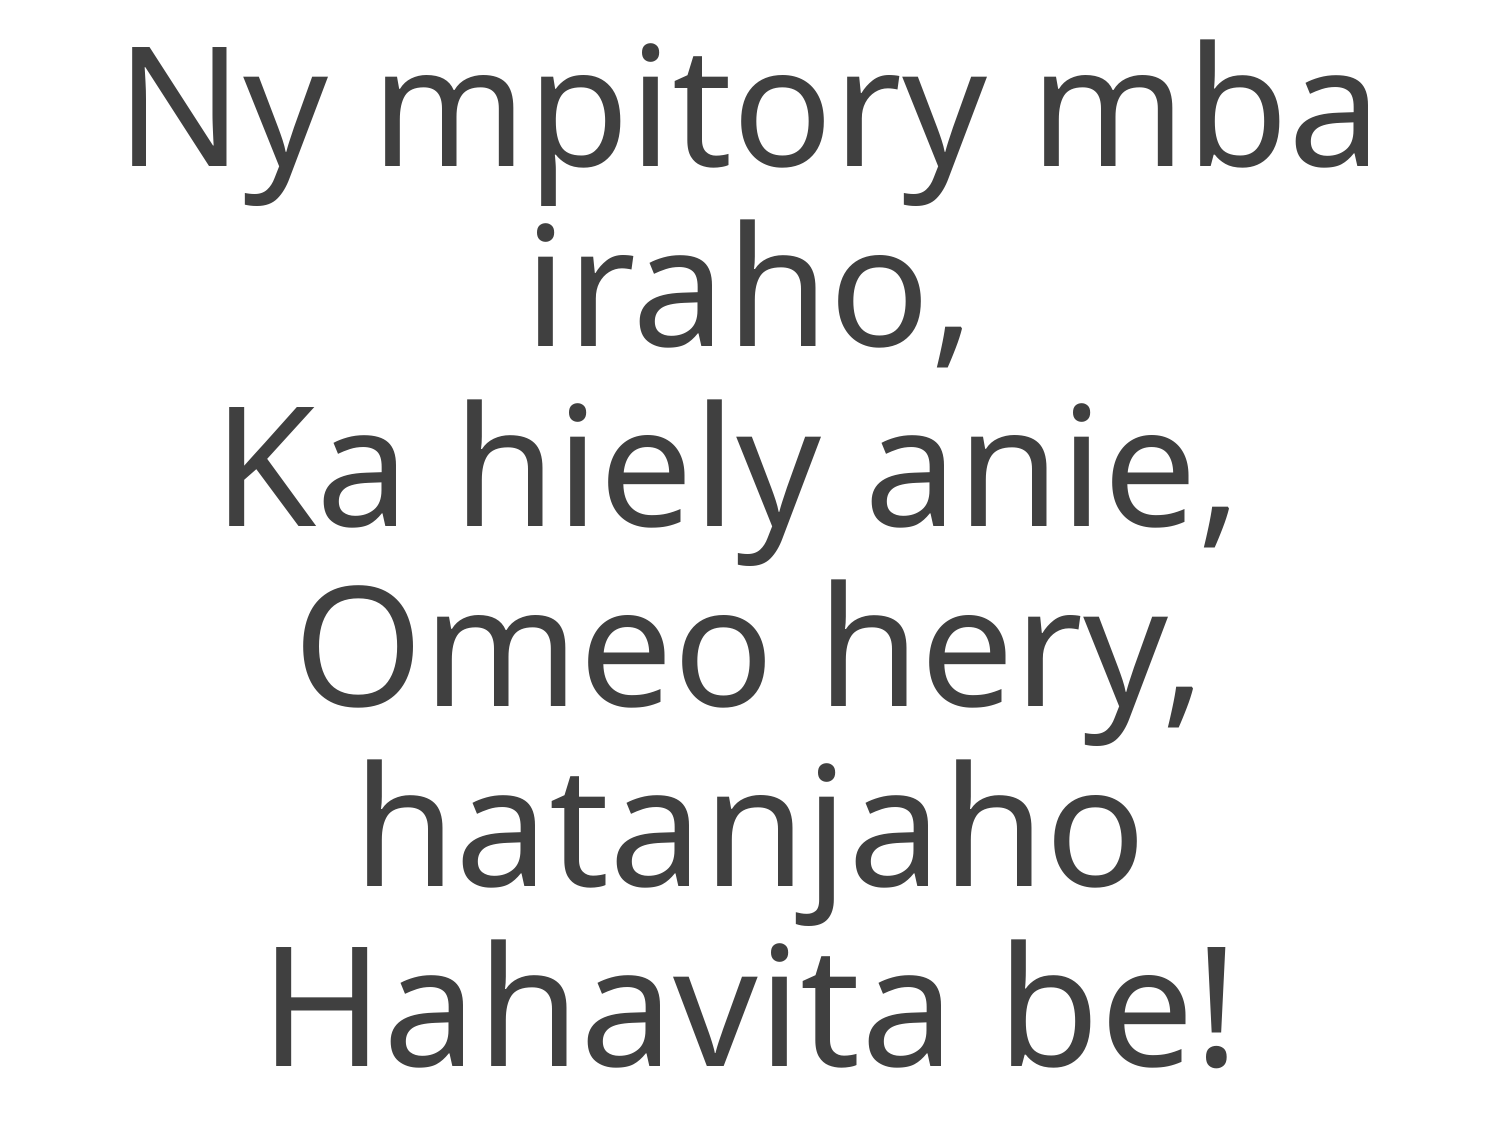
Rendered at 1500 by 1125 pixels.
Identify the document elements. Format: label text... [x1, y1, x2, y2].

title Ny mpitory mba iraho, Ka hiely anie, Omeo hery, hatanjaho Hahavita be! [0, 453, 1500, 672]
